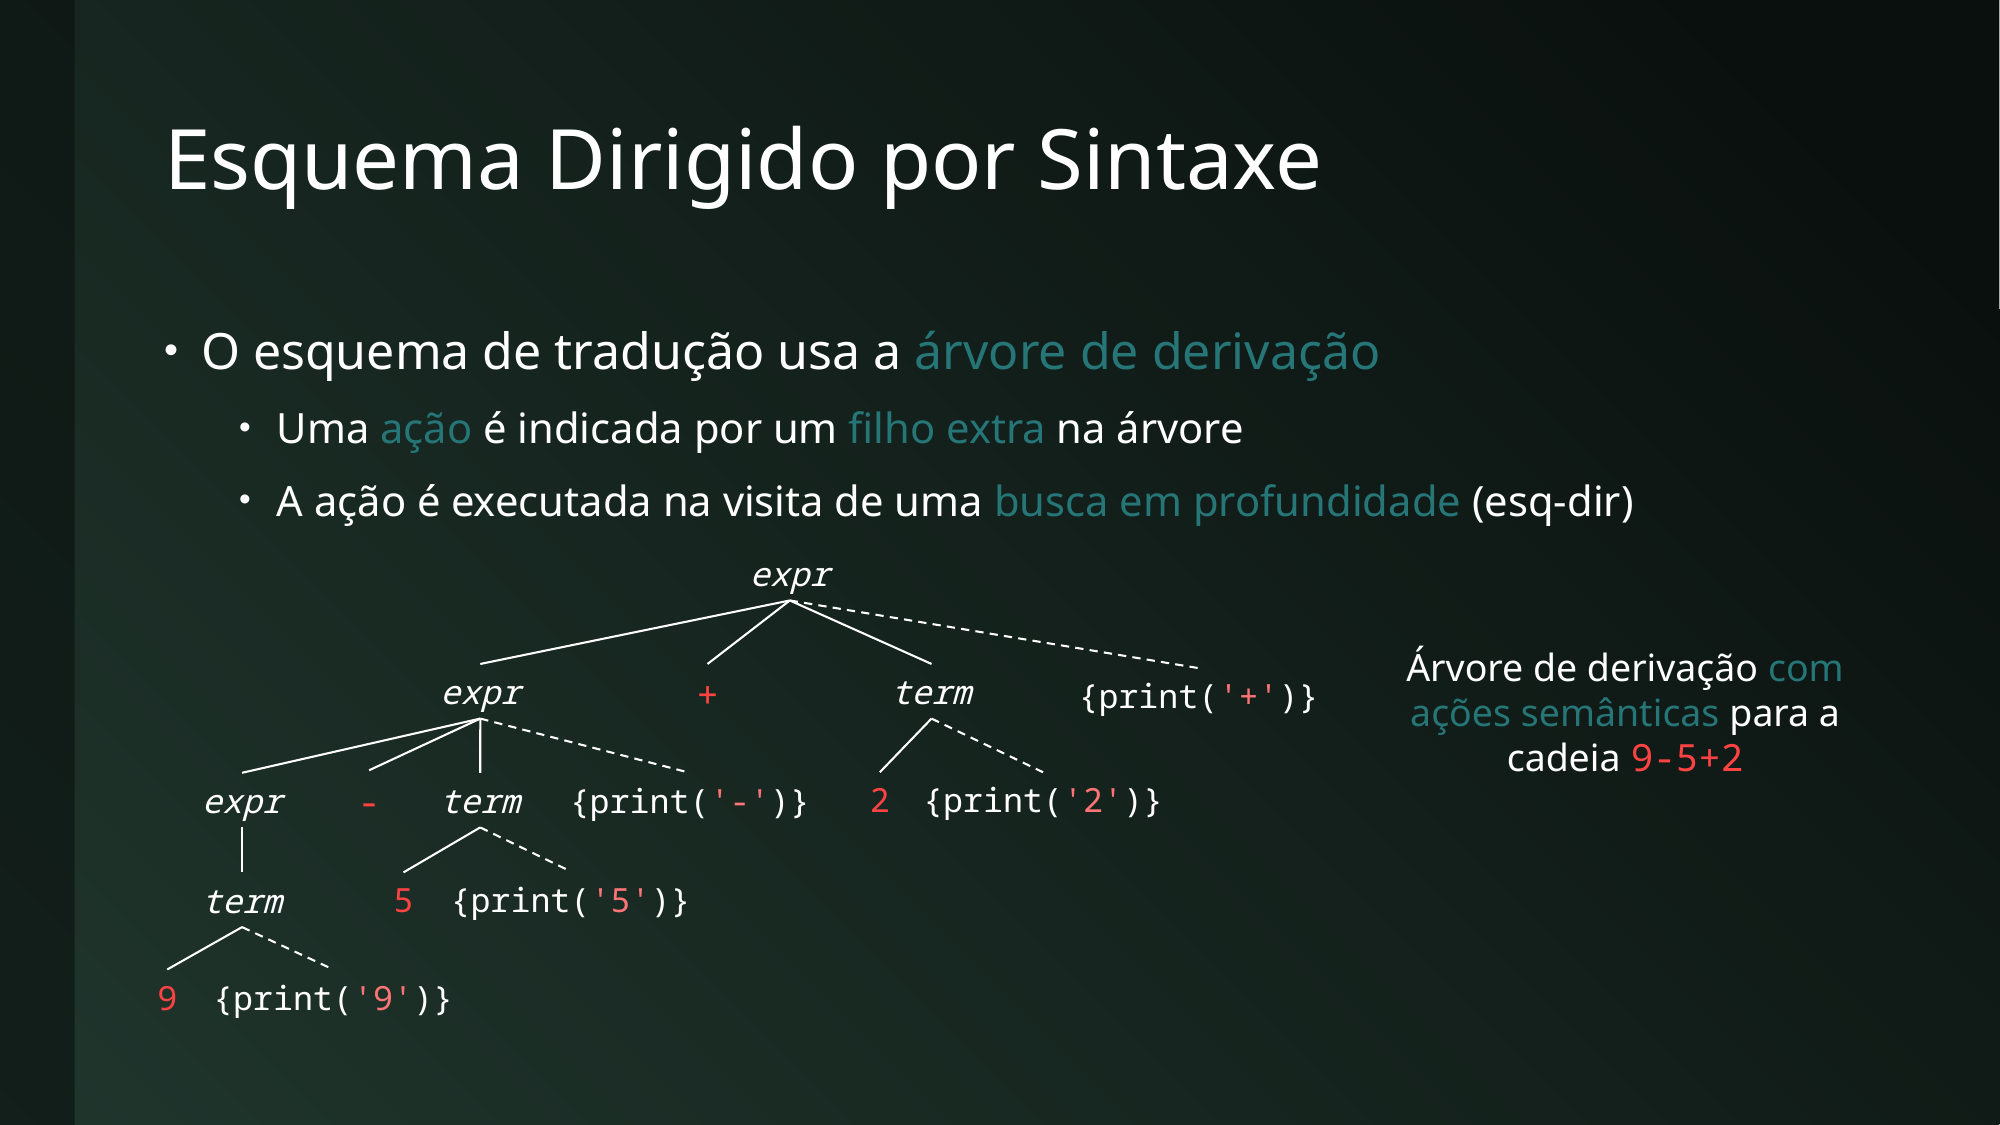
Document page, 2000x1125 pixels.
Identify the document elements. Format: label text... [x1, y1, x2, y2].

text_box Árvore de derivação com ações semânticas para a cadeia 9-5+2 [1388, 636, 1862, 786]
title Esquema Dirigido por Sintaxe [149, 62, 1898, 263]
list O esquema de tradução usa a árvore de derivação Uma ação é indicada por um filho extra na árvore A ação é executada na visita de uma busca em profundidade (esq-dir) [149, 299, 1898, 1025]
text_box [142, 545, 1324, 1025]
